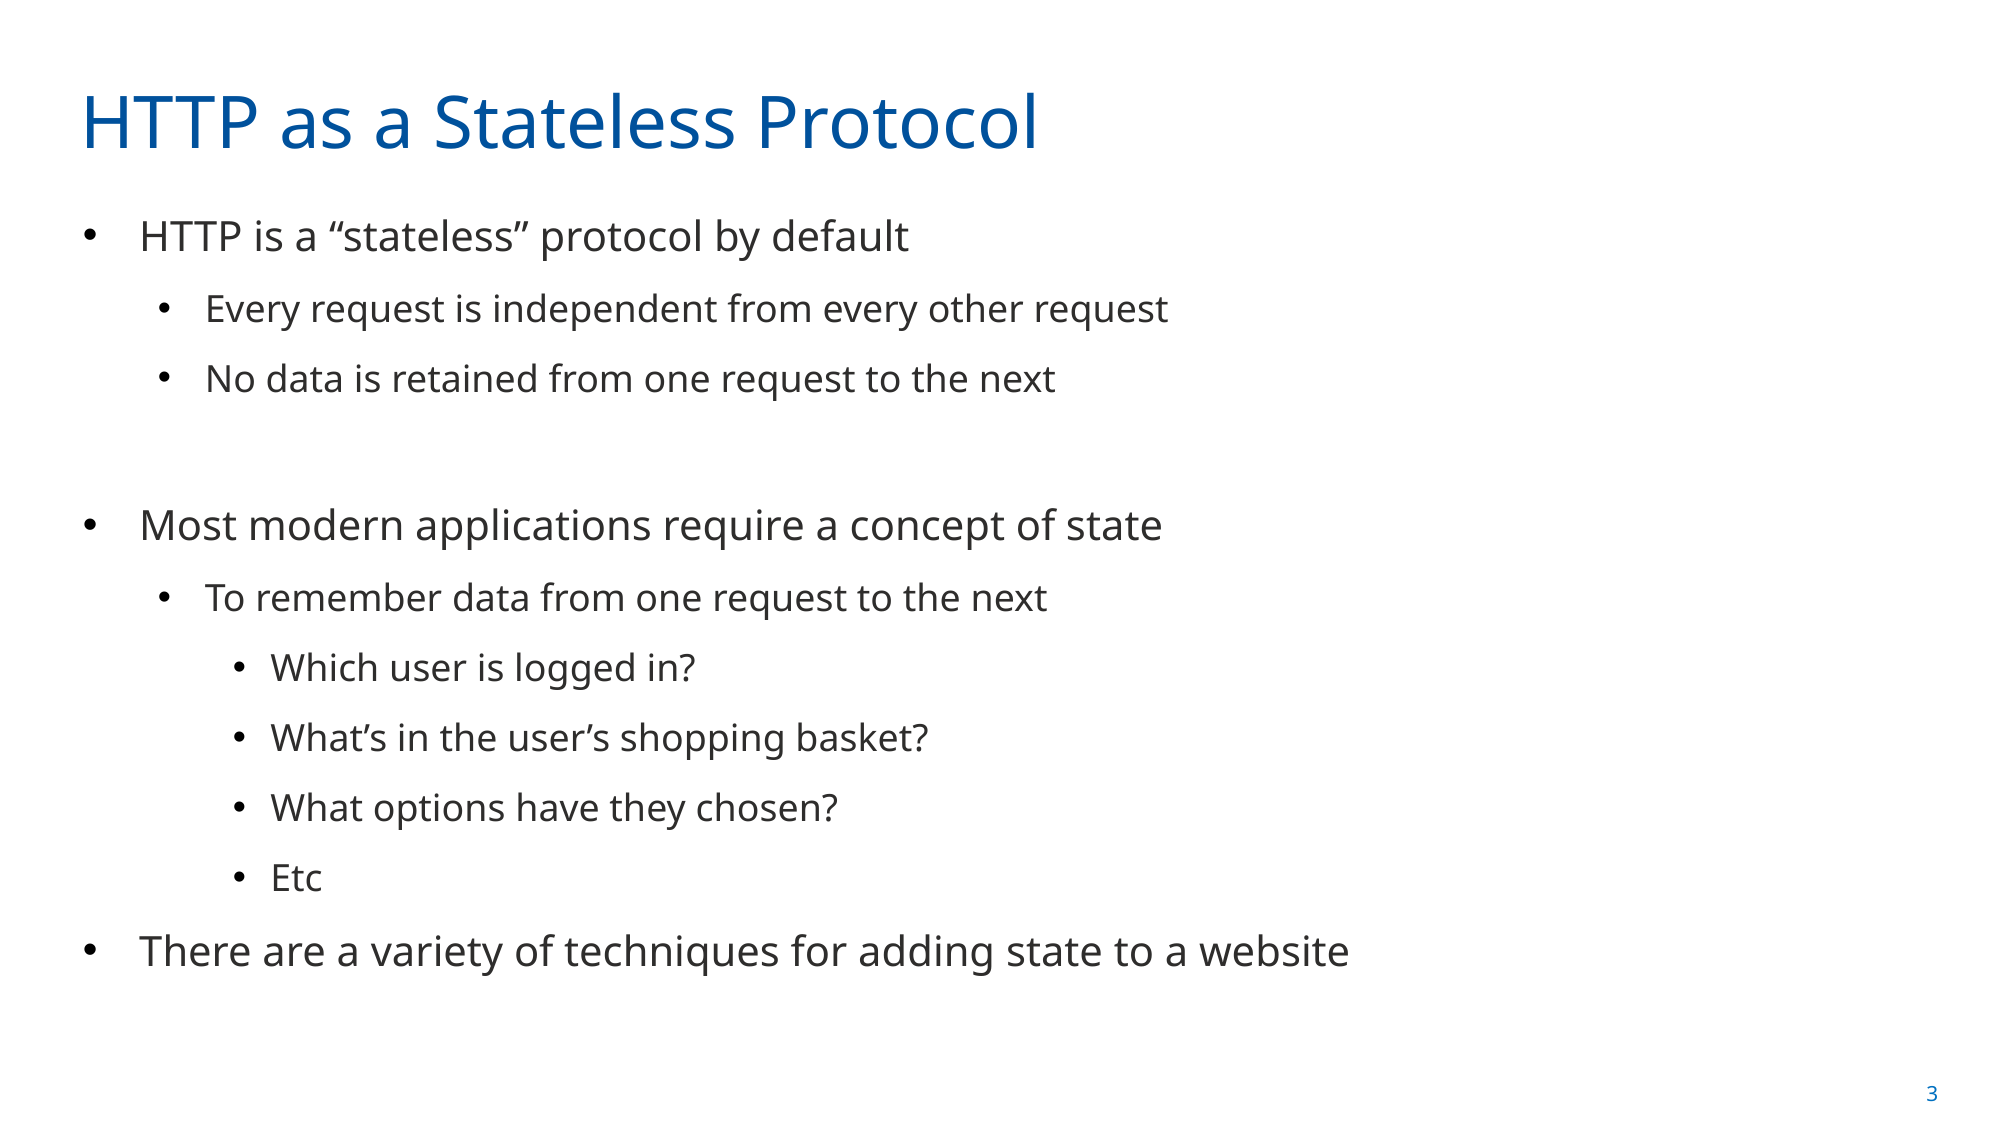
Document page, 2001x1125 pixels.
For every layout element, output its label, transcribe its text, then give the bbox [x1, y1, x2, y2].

title HTTP as a Stateless Protocol [64, 67, 1562, 171]
list HTTP is a “stateless” protocol by default Every request is independent from every other request No data is retained from one request to the next Most modern applications require a concept of state To remember data from one request to the next Which user is logged in? What’s in the user’s shopping basket? What options have they chosen? Etc There are a variety of techniques for adding state to a website [67, 201, 1939, 1063]
